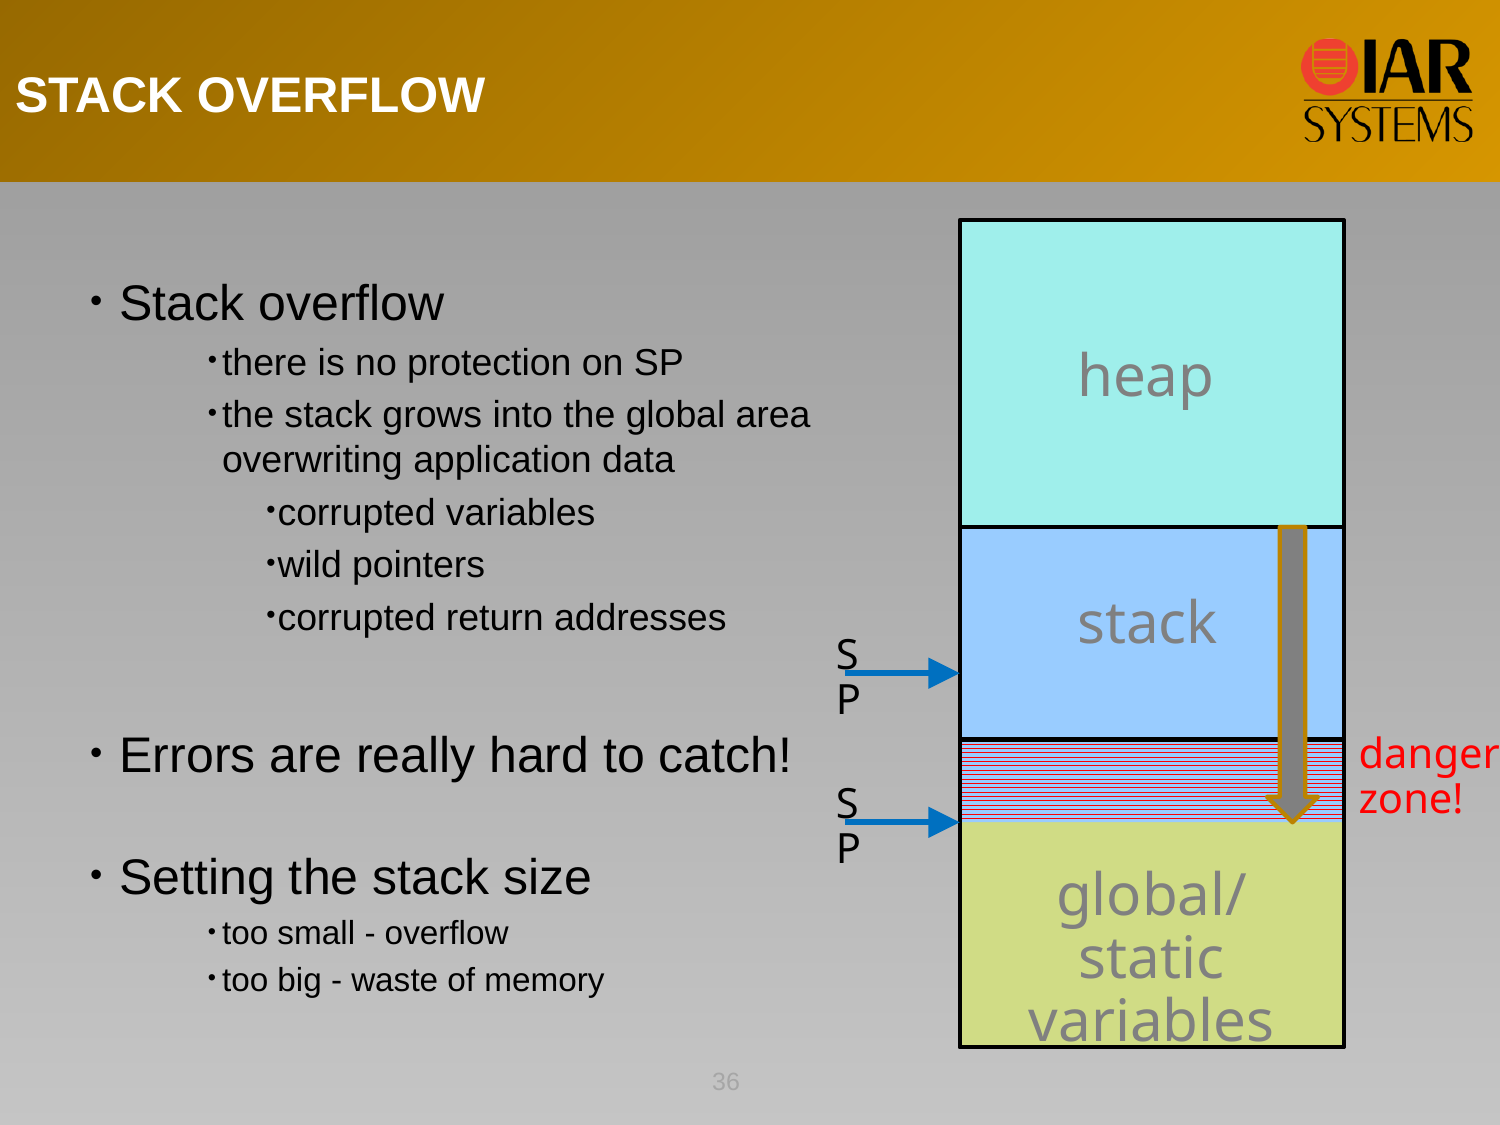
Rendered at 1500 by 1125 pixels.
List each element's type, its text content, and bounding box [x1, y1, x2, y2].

text_box 36 [550, 1050, 901, 1111]
list STACK OVERFLOW [0, 0, 1270, 185]
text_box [820, 526, 1500, 1048]
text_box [959, 219, 1344, 525]
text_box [820, 625, 961, 677]
picture [1301, 25, 1473, 156]
list Stack overflow there is no protection on SP the stack grows into the global area overwriting application data corrupted variables wild pointers corrupted return addresses Errors are really hard to catch! Setting the stack size too small - overflow too big - waste of memory [75, 262, 939, 1005]
